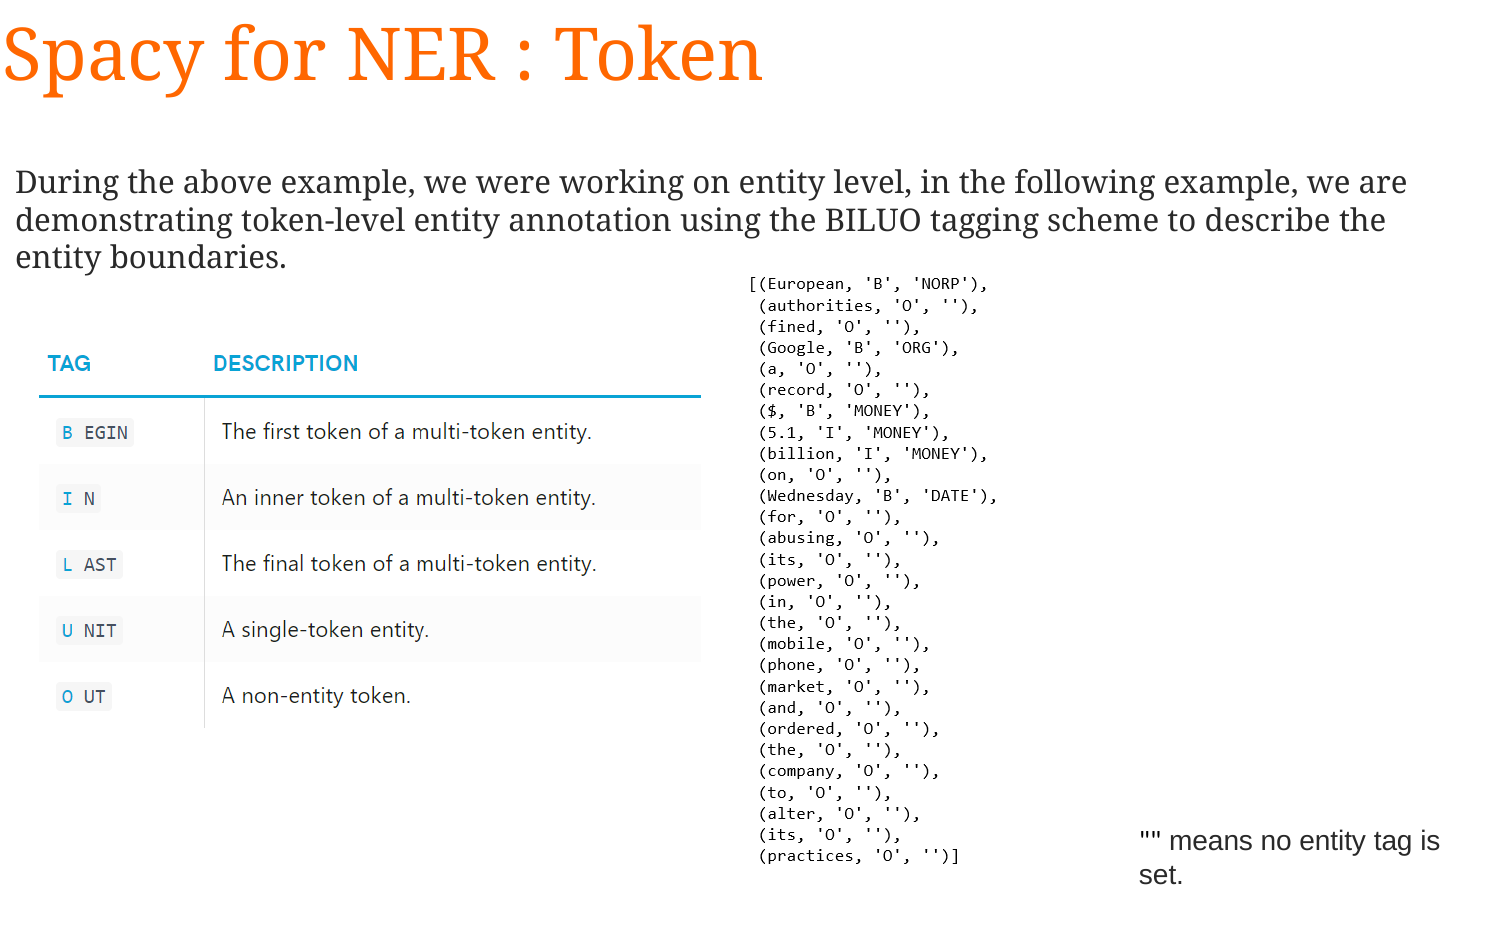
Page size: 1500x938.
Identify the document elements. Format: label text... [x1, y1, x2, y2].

text_box Spacy for NER : Token [0, 0, 964, 103]
picture [26, 269, 1226, 876]
text_box "" means no entity tag is set. [1123, 814, 1500, 898]
text_box During the above example, we were working on entity level, in the following example, we are demonstrating token-level entity annotation using the BILUO tagging scheme to describe the entity boundaries. [0, 154, 1427, 283]
